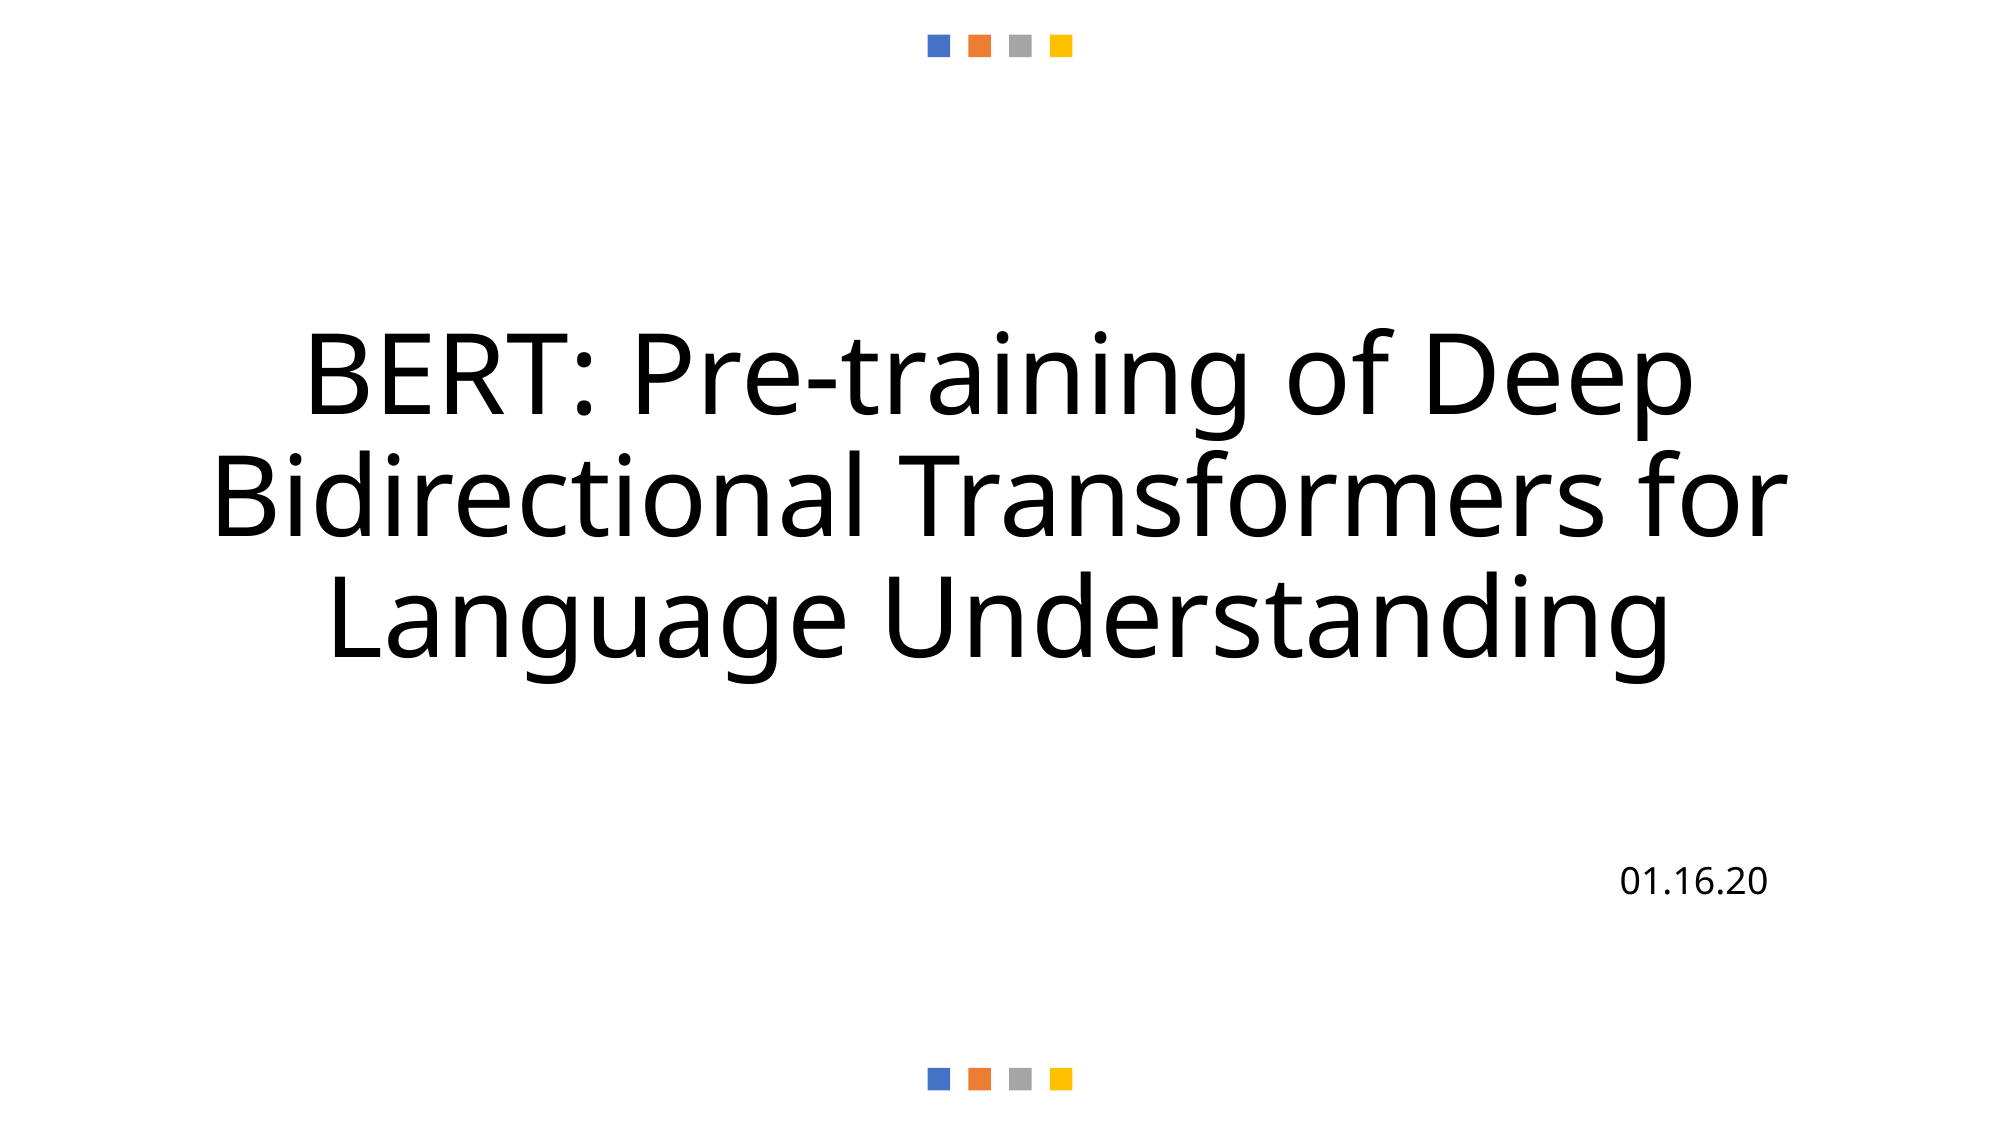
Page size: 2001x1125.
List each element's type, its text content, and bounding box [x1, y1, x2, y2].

list BERT: Pre-training of Deep Bidirectional Transformers for Language Understanding [50, 152, 1950, 848]
text_box 01.16.20 [1604, 847, 1968, 975]
